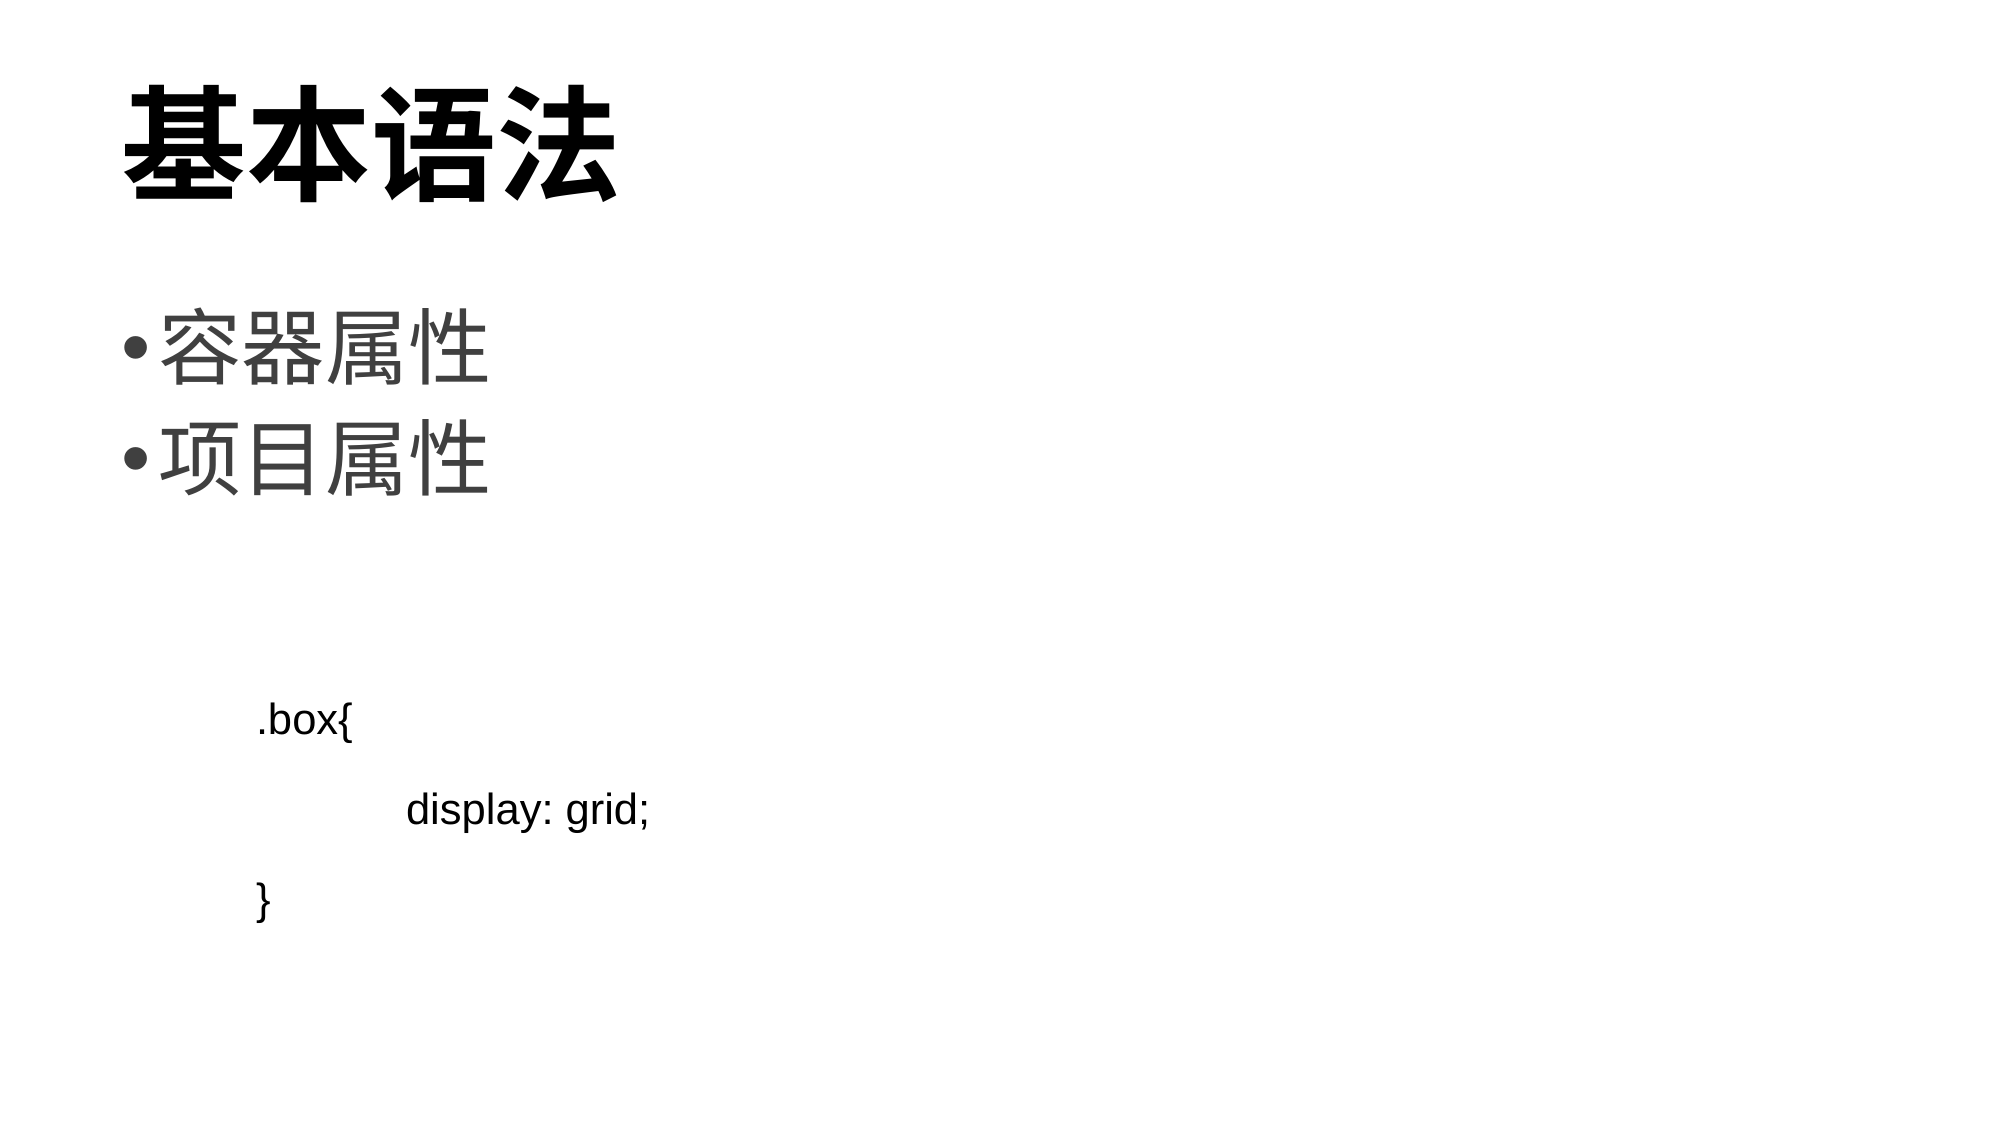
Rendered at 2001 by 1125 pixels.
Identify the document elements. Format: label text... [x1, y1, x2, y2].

text_box .box{ display: grid; } [241, 674, 1697, 959]
list 容器属性 项目属性 [106, 299, 1832, 648]
title 基本语法 [106, 42, 1832, 260]
